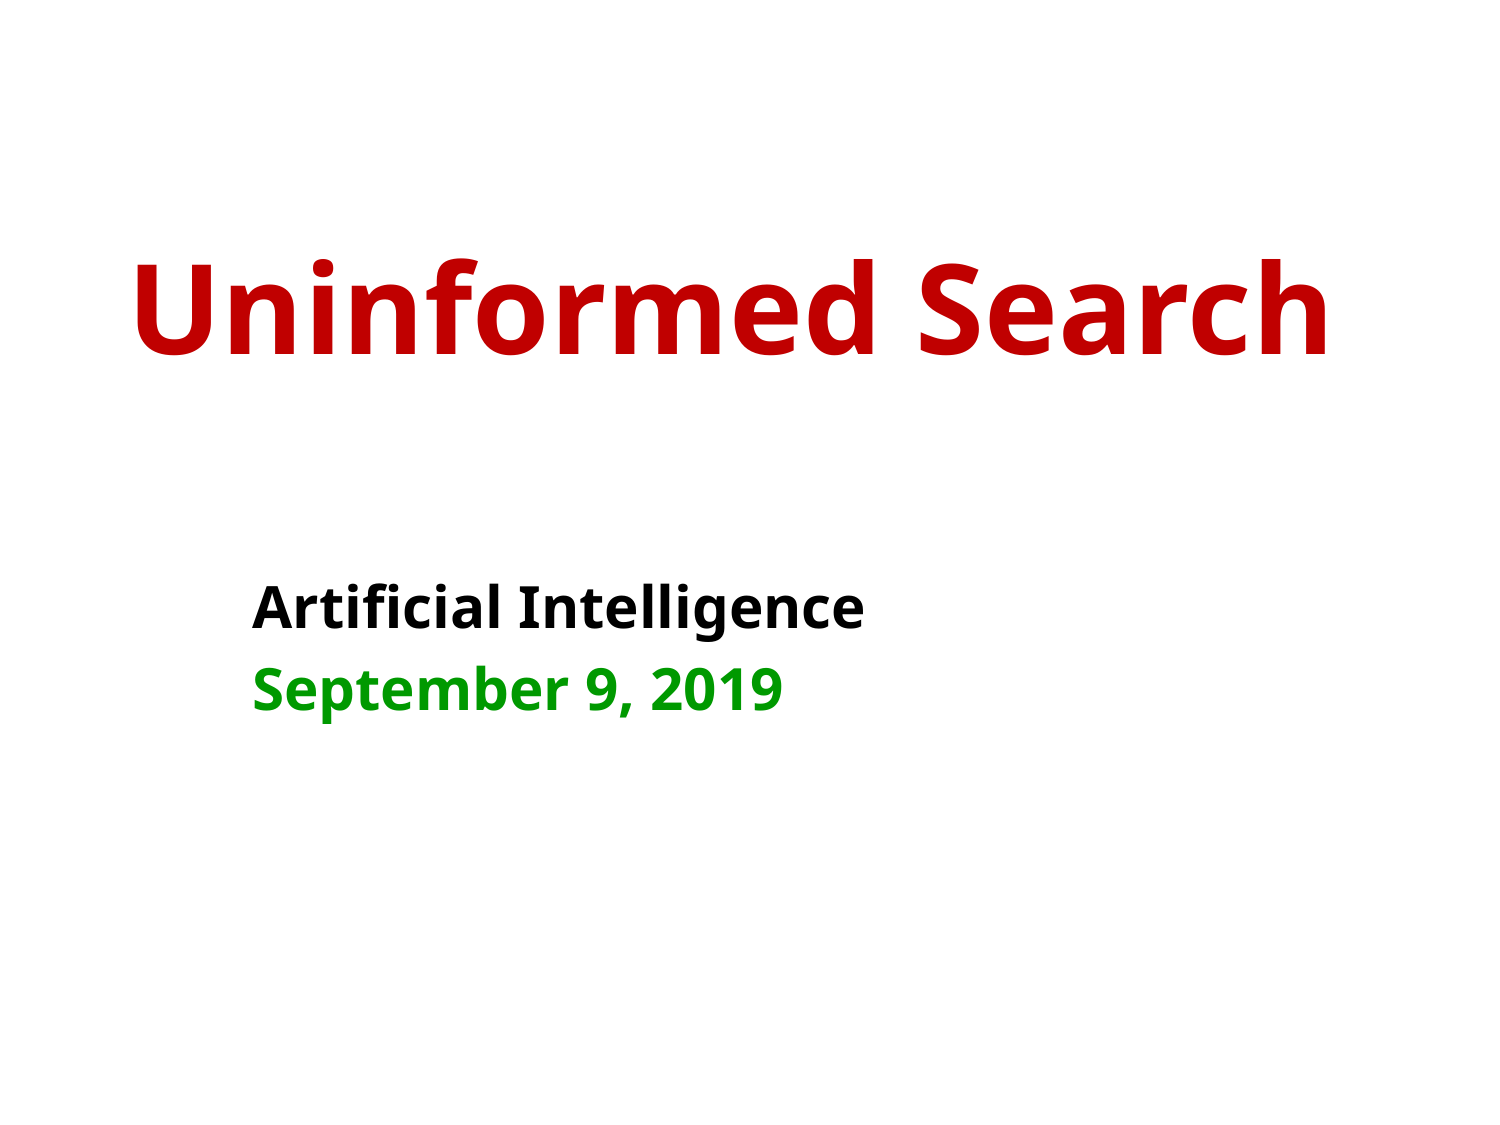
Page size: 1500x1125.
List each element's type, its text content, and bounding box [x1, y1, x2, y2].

title Uninformed Search [112, 162, 1388, 388]
subtitle Artificial Intelligence September 9, 2019 [237, 562, 1388, 826]
